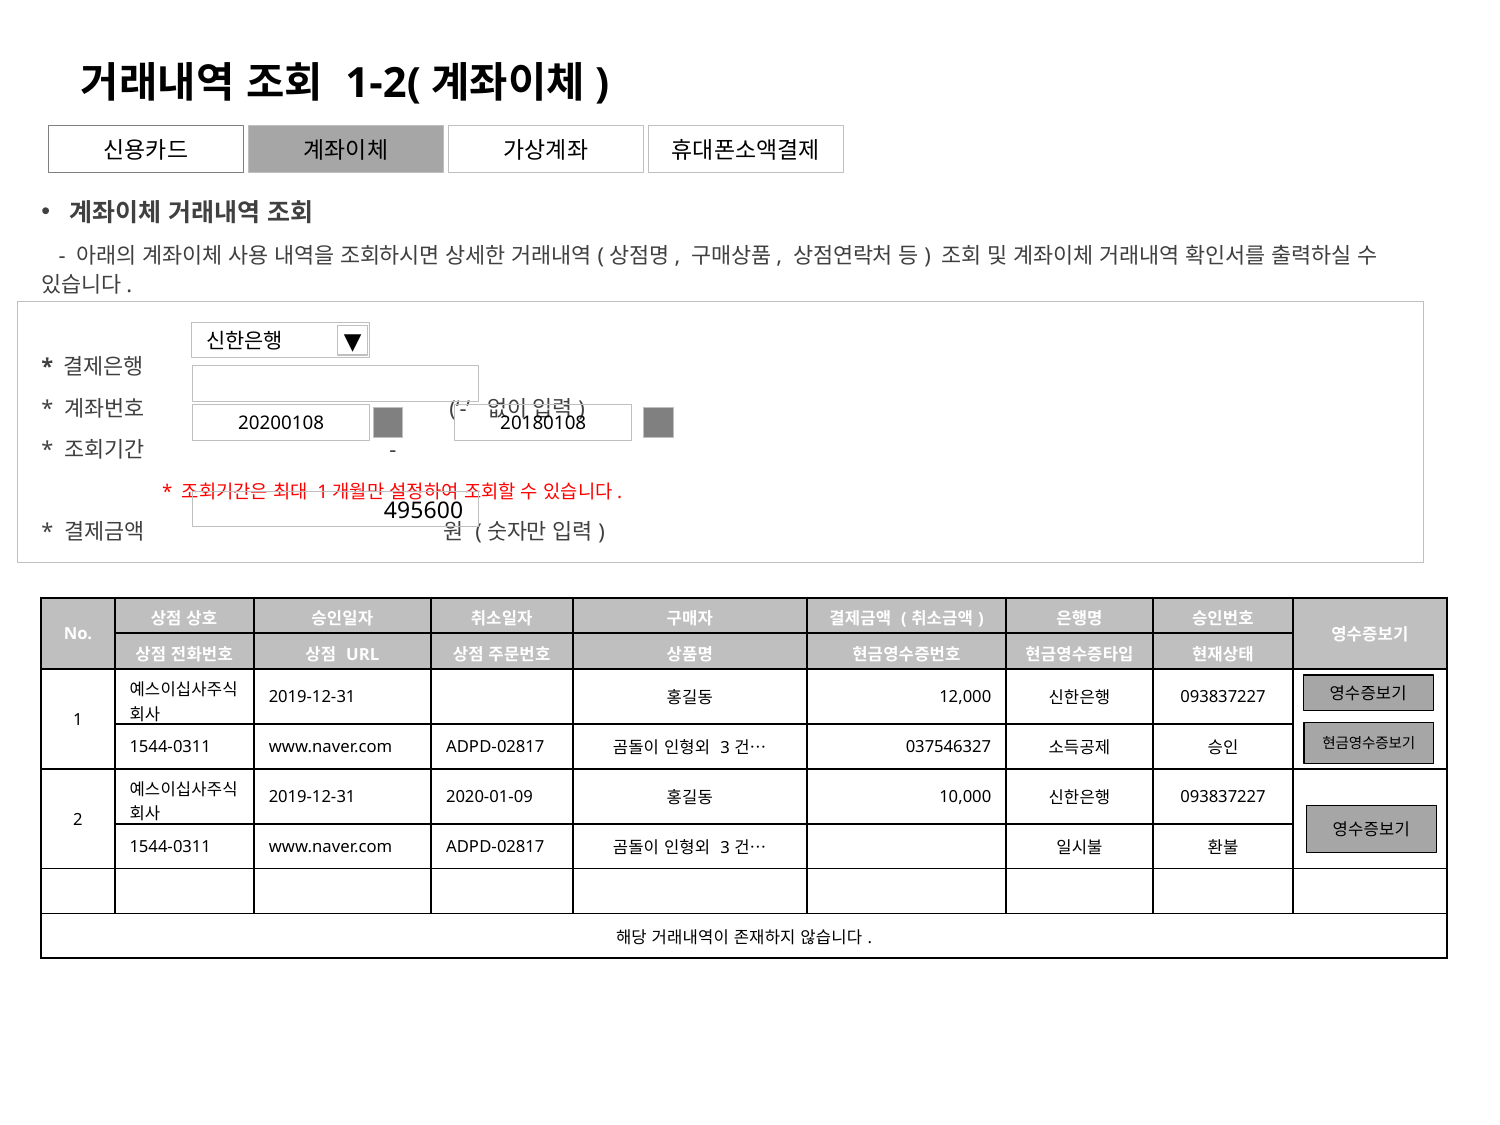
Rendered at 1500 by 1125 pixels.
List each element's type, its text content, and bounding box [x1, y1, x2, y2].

table_cell 신한은행 [1007, 770, 1152, 823]
table_header 구매자 [574, 599, 806, 632]
table_cell 1544-0311 [116, 725, 253, 768]
table_header 상점 상호 [116, 599, 253, 632]
table_cell 037546327 [808, 725, 1005, 768]
text_box [41, 586, 1459, 812]
table_cell 2 [42, 770, 114, 868]
text_box 가상계좌 [447, 123, 646, 175]
table_cell 예스이십사주식회사 [116, 670, 253, 723]
table_cell 소득공제 [1007, 725, 1152, 768]
table_cell 상품명 [574, 634, 806, 668]
table_cell 2020-01-09 [432, 770, 572, 823]
table_cell 1544-0311 [116, 825, 253, 868]
table_cell 환불 [1154, 825, 1292, 868]
table_cell 곰돌이 인형외 3건… [574, 825, 806, 868]
text_box 신용카드 [47, 123, 246, 175]
table_cell 현금영수증타입 [1007, 634, 1152, 668]
text_box 계좌이체 [247, 123, 446, 175]
table_cell 1 [42, 670, 114, 768]
table_cell [116, 869, 253, 913]
table_cell 승인 [1154, 725, 1292, 768]
table_cell [808, 869, 1005, 913]
table_cell 홍길동 [574, 770, 806, 823]
text_box 휴대폰소액결제 [647, 123, 846, 175]
table_header 승인번호 [1154, 599, 1292, 632]
table_cell 상점 주문번호 [432, 634, 572, 668]
table_cell 2019-12-31 [255, 770, 430, 823]
table_cell 해당 거래내역이 존재하지 않습니다. [42, 914, 1446, 957]
text_box 영수증보기 [1301, 673, 1435, 712]
table_cell [808, 825, 1005, 868]
table_cell [1154, 869, 1292, 913]
table_cell 12,000 [808, 670, 1005, 723]
table_cell [574, 869, 806, 913]
table_cell 2019-12-31 [255, 670, 430, 723]
table_cell 예스이십사주식회사 [116, 770, 253, 823]
text_box ▼ [336, 323, 369, 357]
table_cell www.naver.com [255, 725, 430, 768]
table_header 승인일자 [255, 599, 430, 632]
table_cell [1007, 869, 1152, 913]
table_cell 곰돌이 인형외 3건… [574, 725, 806, 768]
table_cell 일시불 [1007, 825, 1152, 868]
table_cell [1294, 869, 1446, 913]
table_cell 093837227 [1154, 770, 1292, 823]
table_cell [432, 869, 572, 913]
table_cell 10,000 [808, 770, 1005, 823]
table_cell ADPD-02817 [432, 825, 572, 868]
table_cell [432, 670, 572, 723]
table_cell [1294, 770, 1446, 868]
table_cell 신한은행 [1007, 670, 1152, 723]
table_header 은행명 [1007, 599, 1152, 632]
table_cell 상점 전화번호 [116, 634, 253, 668]
table_header 영수증보기 [1294, 599, 1446, 668]
table_cell www.naver.com [255, 825, 430, 868]
table_cell 093837227 [1154, 670, 1292, 723]
table_cell [1294, 670, 1446, 768]
table_cell [42, 869, 114, 913]
text_box 현금영수증보기 [1302, 720, 1436, 765]
table_header 결제금액 (취소금액) [808, 599, 1005, 632]
table_header No. [42, 599, 114, 668]
text_box 계좌이체 거래내역 조회 - 아래의 계좌이체 사용 내역을 조회하시면 상세한 거래내역(상점명, 구매상품, 상점연락처 등) 조회 및 계좌이체 거래내역 확인서를 출력하실 수 있습니다. * 결제은행 * 계좌번호 (‘-’ 없이 입력) * 조회기간 - * 조회기간은 최대 1개월만 설정하여 조회할 수 있습니다. * 결제금액 원 (숫자만 입력) [41, 154, 1459, 545]
table_cell 홍길동 [574, 670, 806, 723]
table_header 취소일자 [432, 599, 572, 632]
text_box 거래내역 조회 1-2(계좌이체) [65, 38, 1500, 124]
table_cell 현금영수증번호 [808, 634, 1005, 668]
table_cell ADPD-02817 [432, 725, 572, 768]
text_box 영수증보기 [1304, 804, 1438, 855]
text_box [16, 300, 1425, 565]
table_cell 상점 URL [255, 634, 430, 668]
table_cell [255, 869, 430, 913]
table_cell 현재상태 [1154, 634, 1292, 668]
